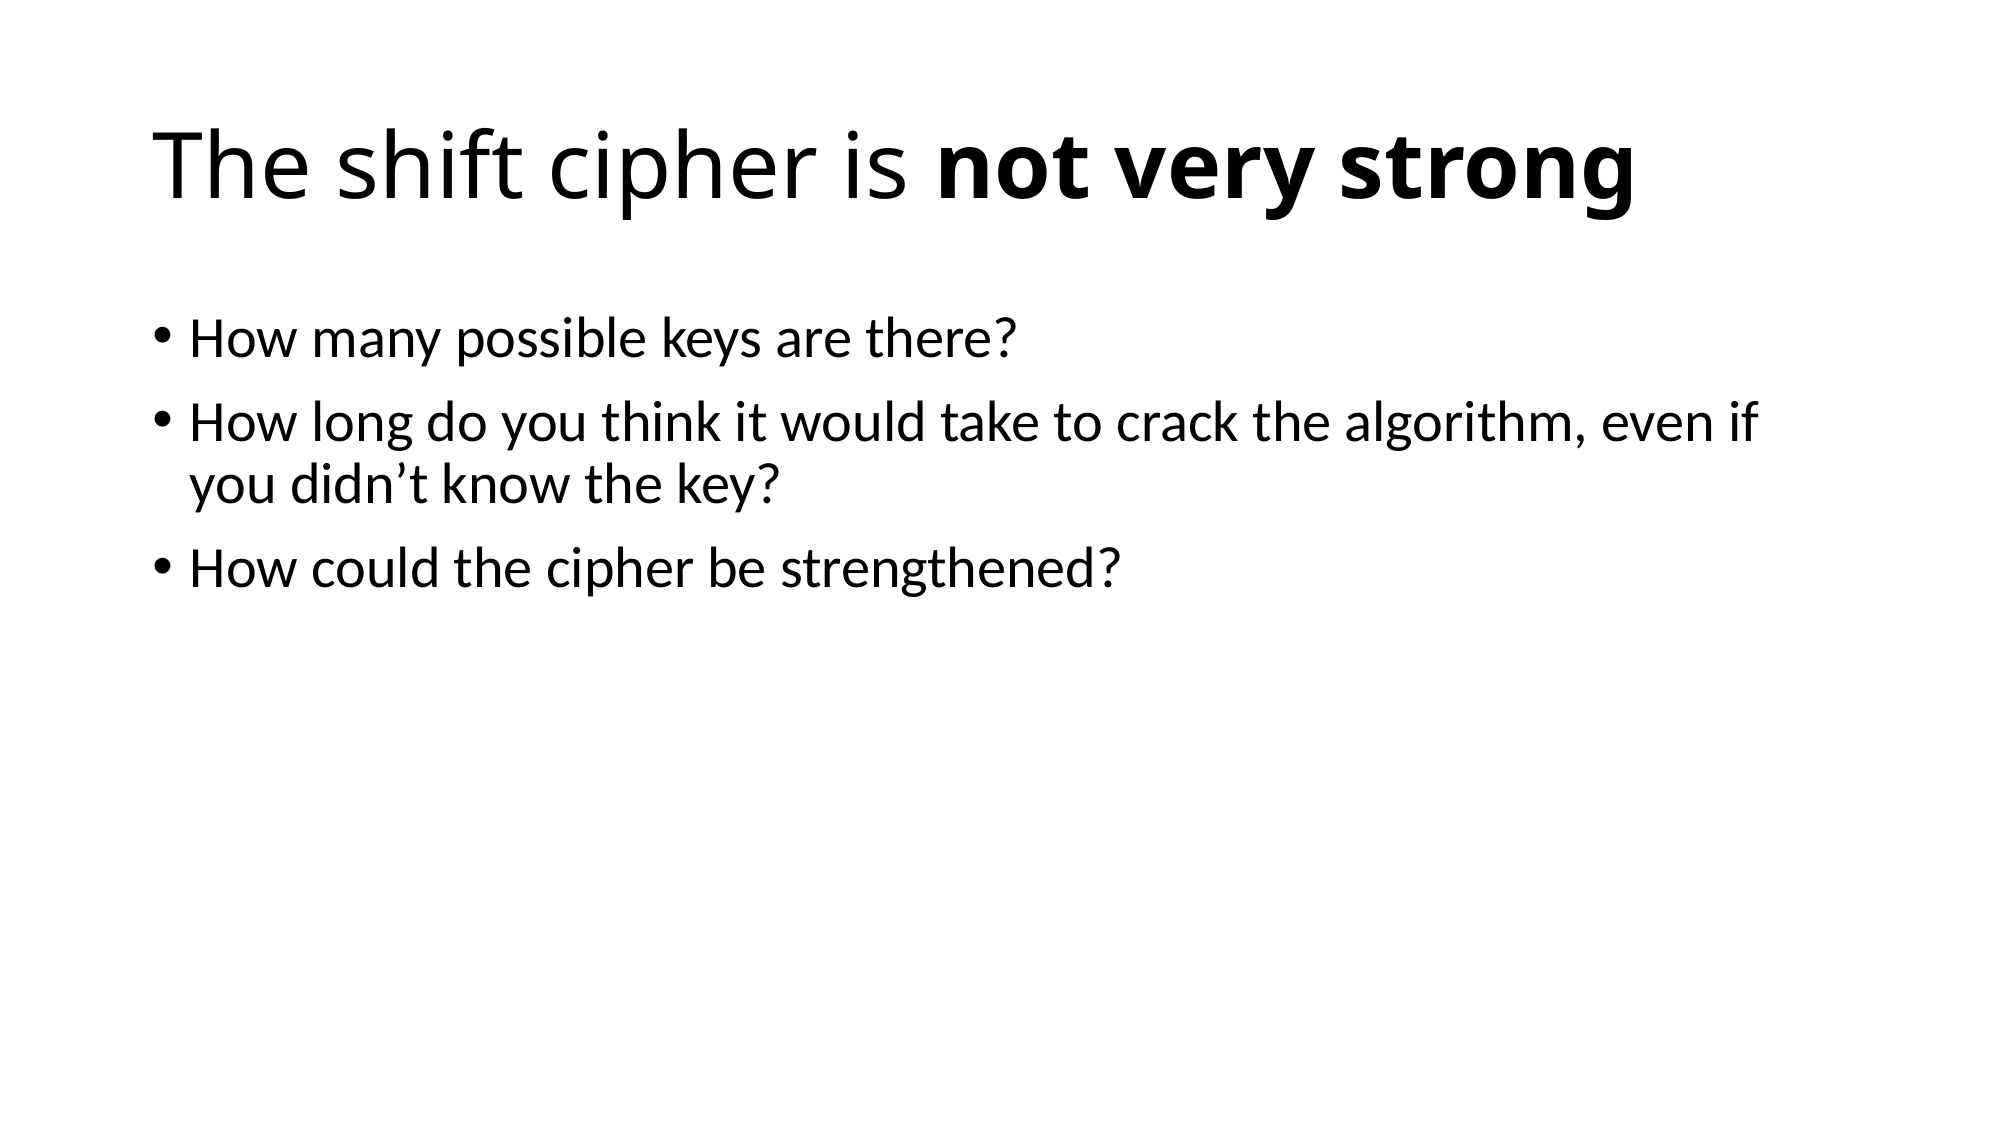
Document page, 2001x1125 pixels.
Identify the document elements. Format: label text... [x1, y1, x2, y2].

title The shift cipher is not very strong [137, 59, 1863, 278]
list How many possible keys are there? How long do you think it would take to crack the algorithm, even if you didn’t know the key? How could the cipher be strengthened? [137, 299, 1863, 1014]
